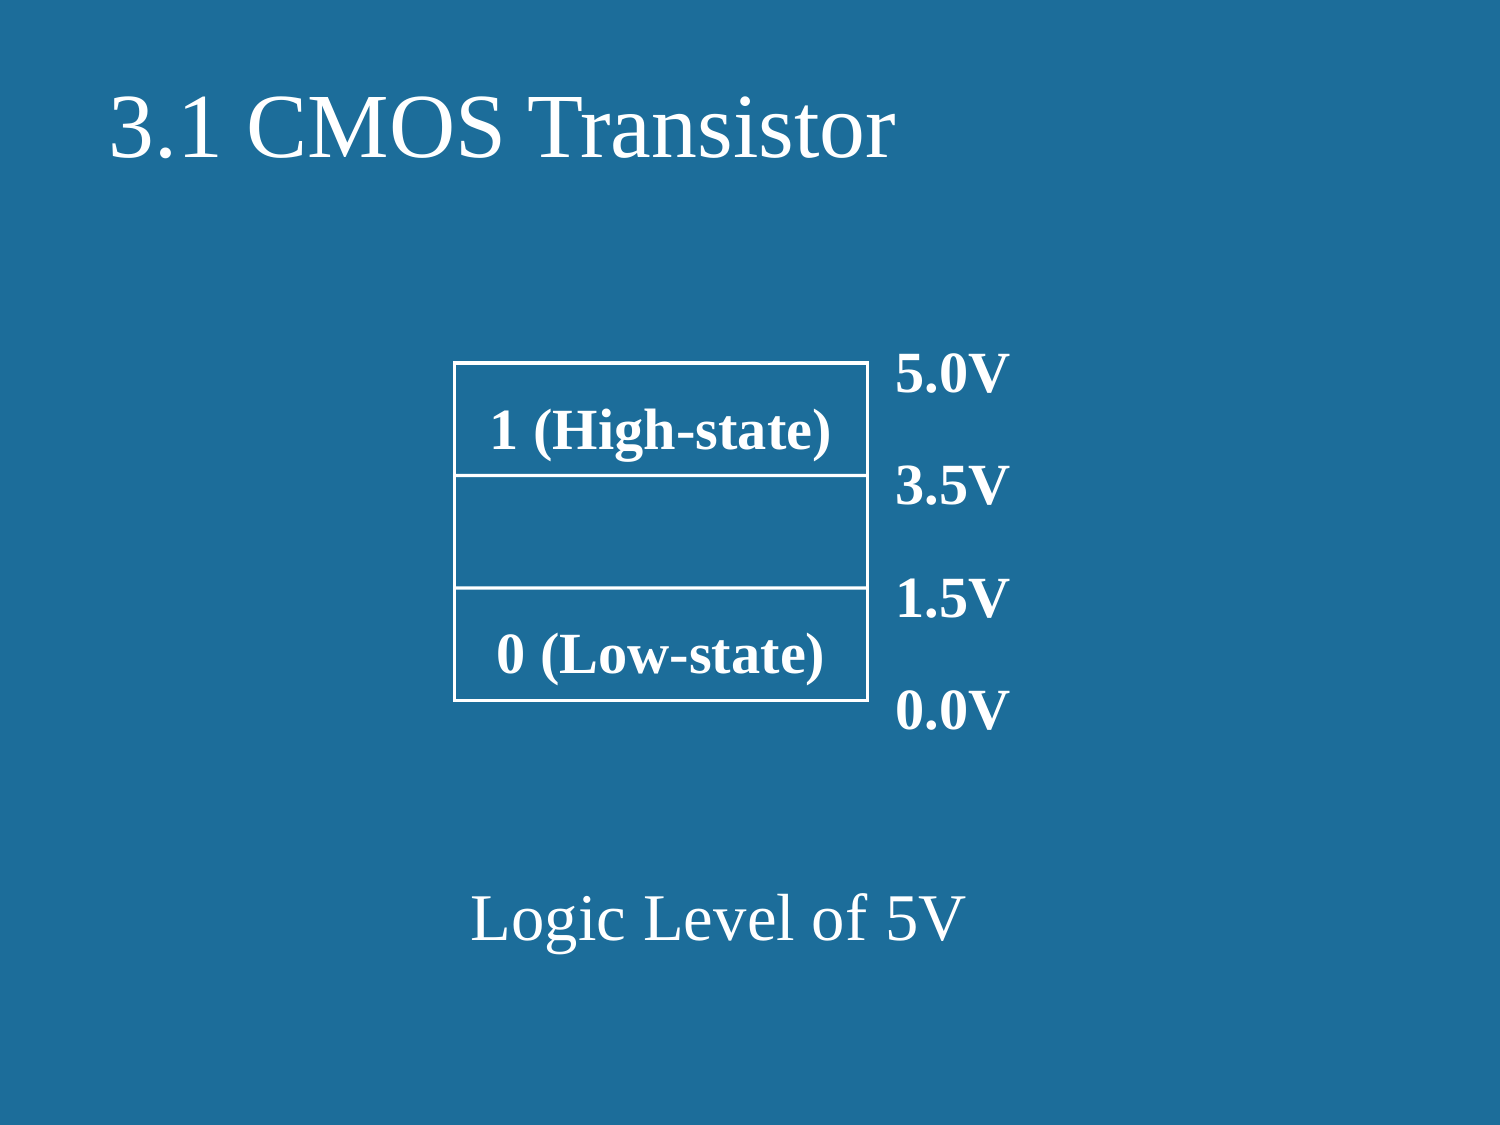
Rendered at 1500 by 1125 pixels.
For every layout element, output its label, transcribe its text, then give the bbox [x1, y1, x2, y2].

text_box Logic Level of 5V [456, 834, 982, 961]
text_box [454, 326, 1027, 751]
title 3.1 CMOS Transistor [93, 58, 1369, 184]
